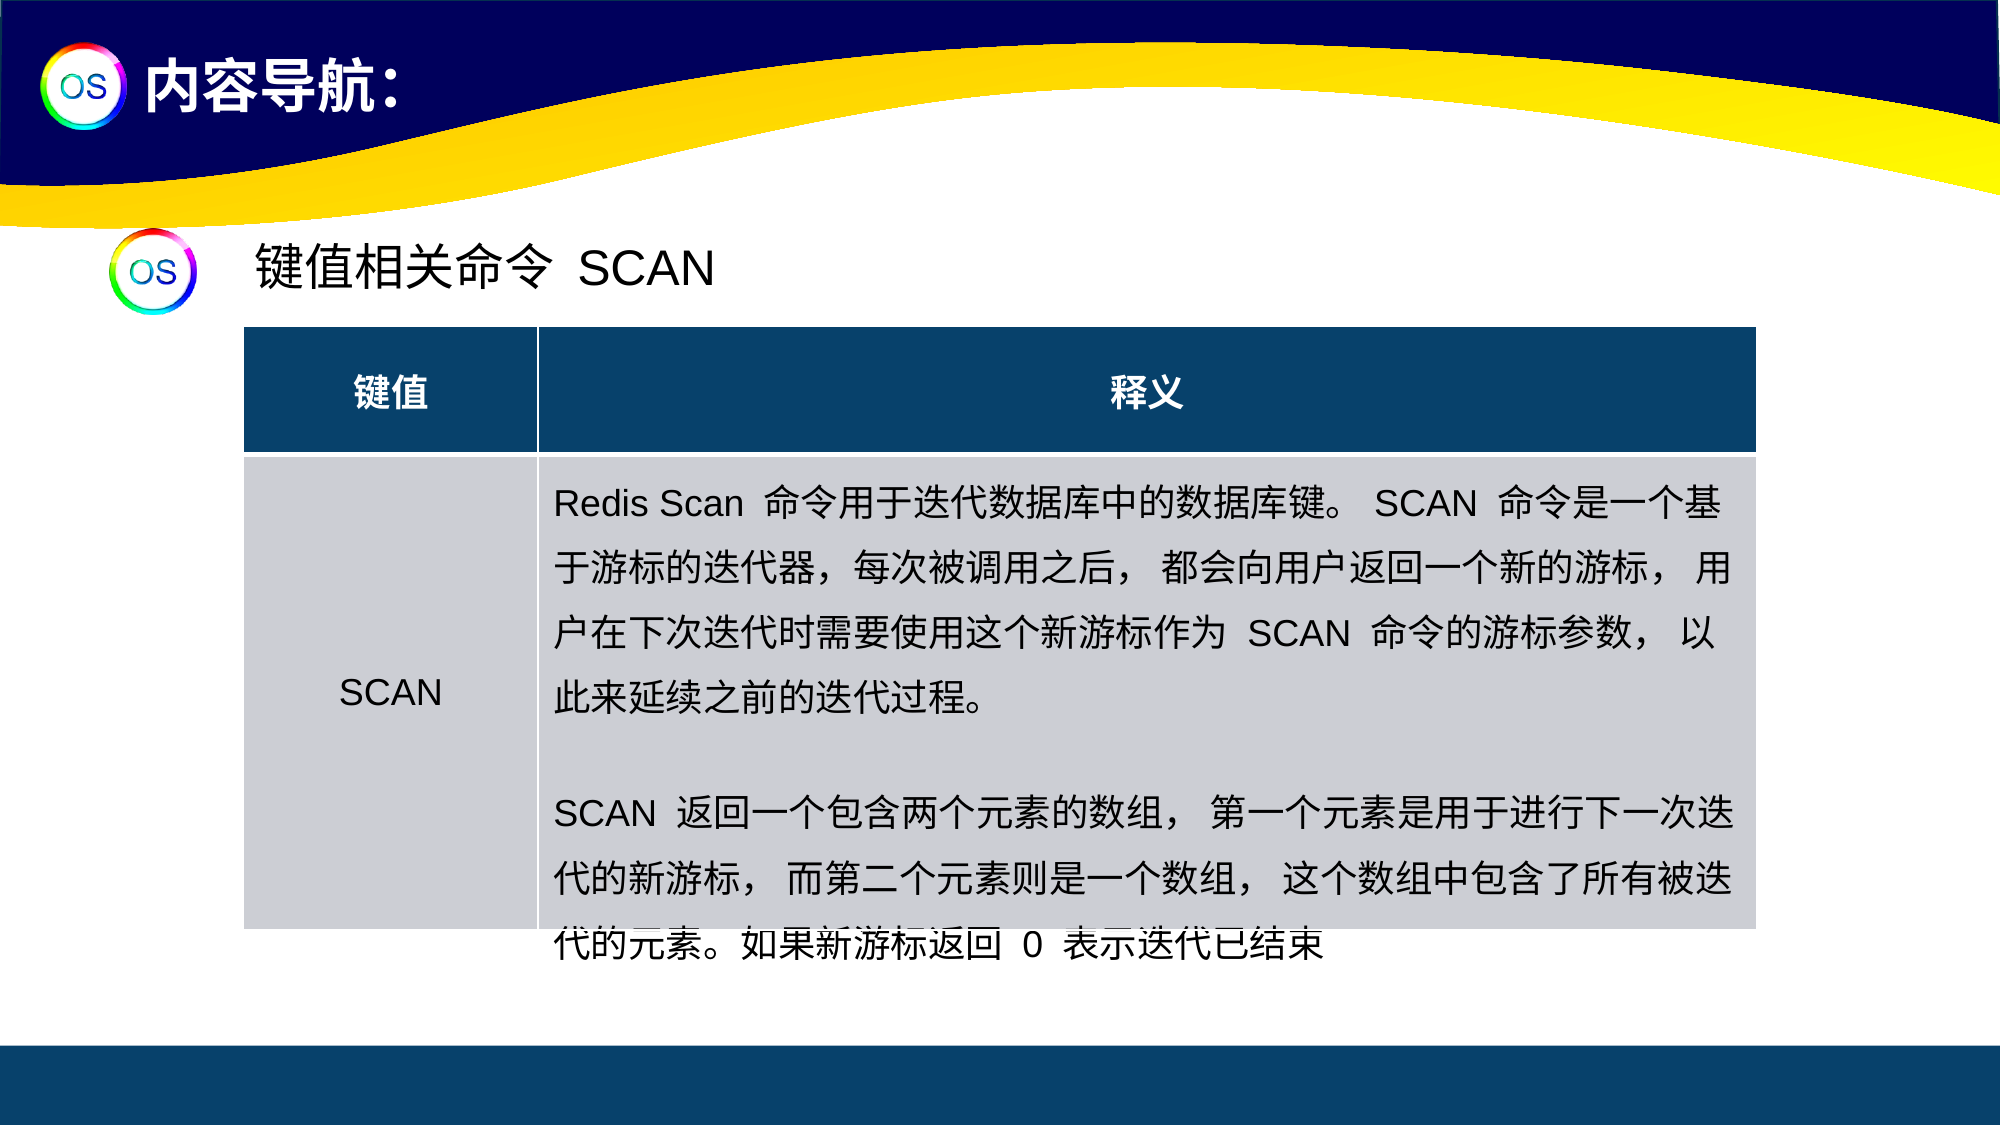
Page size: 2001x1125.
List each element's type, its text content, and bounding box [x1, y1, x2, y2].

text_box Date [109, 919, 1890, 968]
table_cell Redis Scan 命令用于迭代数据库中的数据库键。SCAN 命令是一个基于游标的迭代器，每次被调用之后， 都会向用户返回一个新的游标， 用户在下次迭代时需要使用这个新游标作为 SCAN 命令的游标参数， 以此来延续之前的迭代过程。 SCAN 返回一个包含两个元素的数组， 第一个元素是用于进行下一次迭代的新游标， 而第二个元素则是一个数组， 这个数组中包含了所有被迭代的元素。如果新游标返回 0 表示迭代已结束 [539, 457, 1756, 929]
text_box [0, 42, 2000, 229]
picture [40, 42, 127, 130]
picture [109, 228, 197, 315]
text_box [0, 1045, 2000, 1125]
text_box [0, 0, 2000, 186]
text_box 键值相关命令 SCAN [239, 228, 731, 303]
table_cell SCAN [244, 457, 537, 929]
table_header 键值 [244, 327, 537, 452]
table_header 释义 [539, 327, 1756, 452]
text_box 内容导航： [128, 42, 450, 127]
